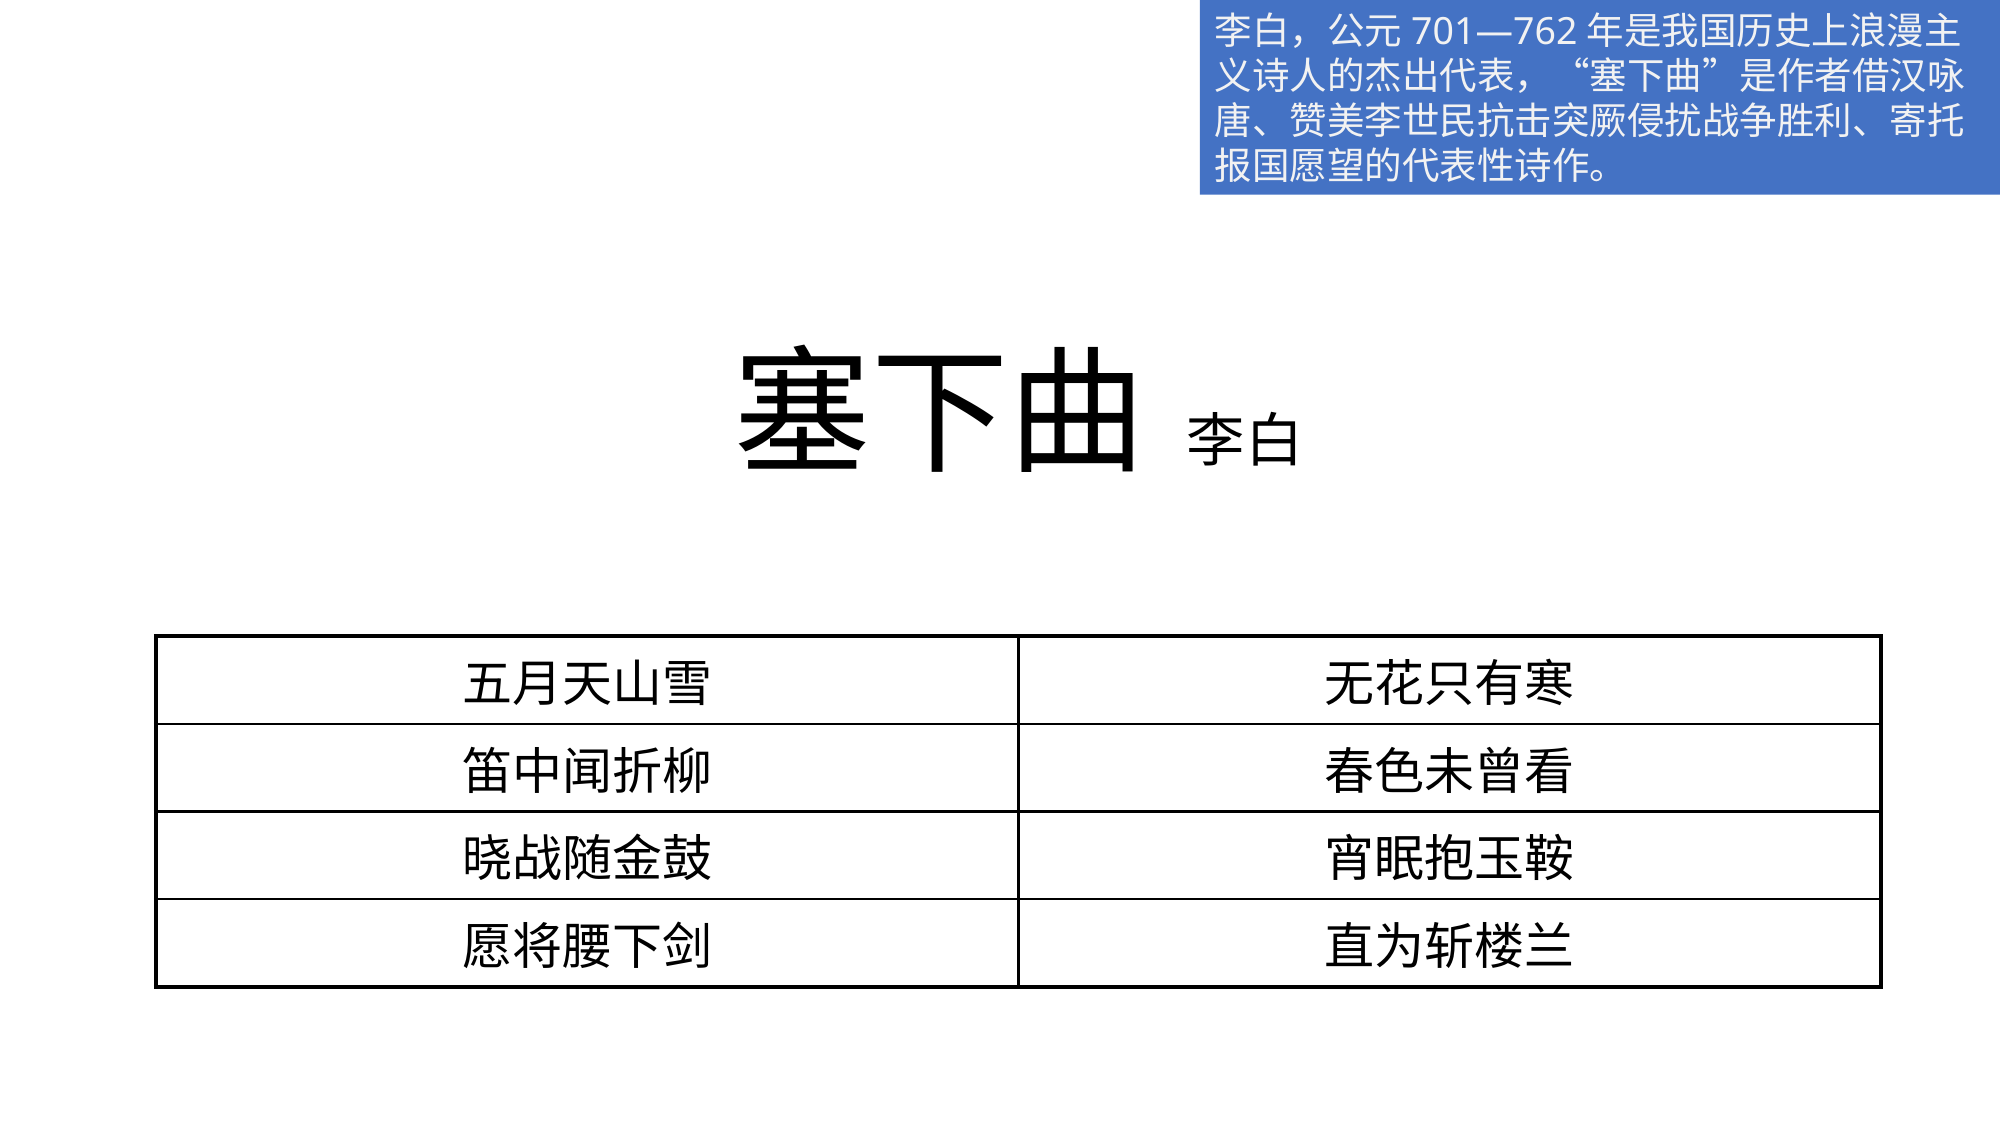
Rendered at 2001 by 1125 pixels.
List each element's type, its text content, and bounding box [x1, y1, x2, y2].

table_cell 宵眠抱玉鞍 [1020, 813, 1879, 898]
table_cell 春色未曾看 [1020, 725, 1879, 810]
table_cell 愿将腰下剑 [158, 900, 1017, 985]
table_cell 直为斩楼兰 [1020, 900, 1879, 985]
table_header 无花只有寒 [1020, 638, 1879, 723]
table_header 五月天山雪 [158, 638, 1017, 723]
table_cell 晓战随金鼓 [158, 813, 1017, 898]
title 塞下曲 李白 [155, 307, 1881, 526]
text_box 李白，公元701—762年是我国历史上浪漫主义诗人的杰出代表，“塞下曲”是作者借汉咏唐、赞美李世民抗击突厥侵扰战争胜利、寄托报国愿望的代表性诗作。 [1199, 0, 2000, 195]
table_cell 笛中闻折柳 [158, 725, 1017, 810]
